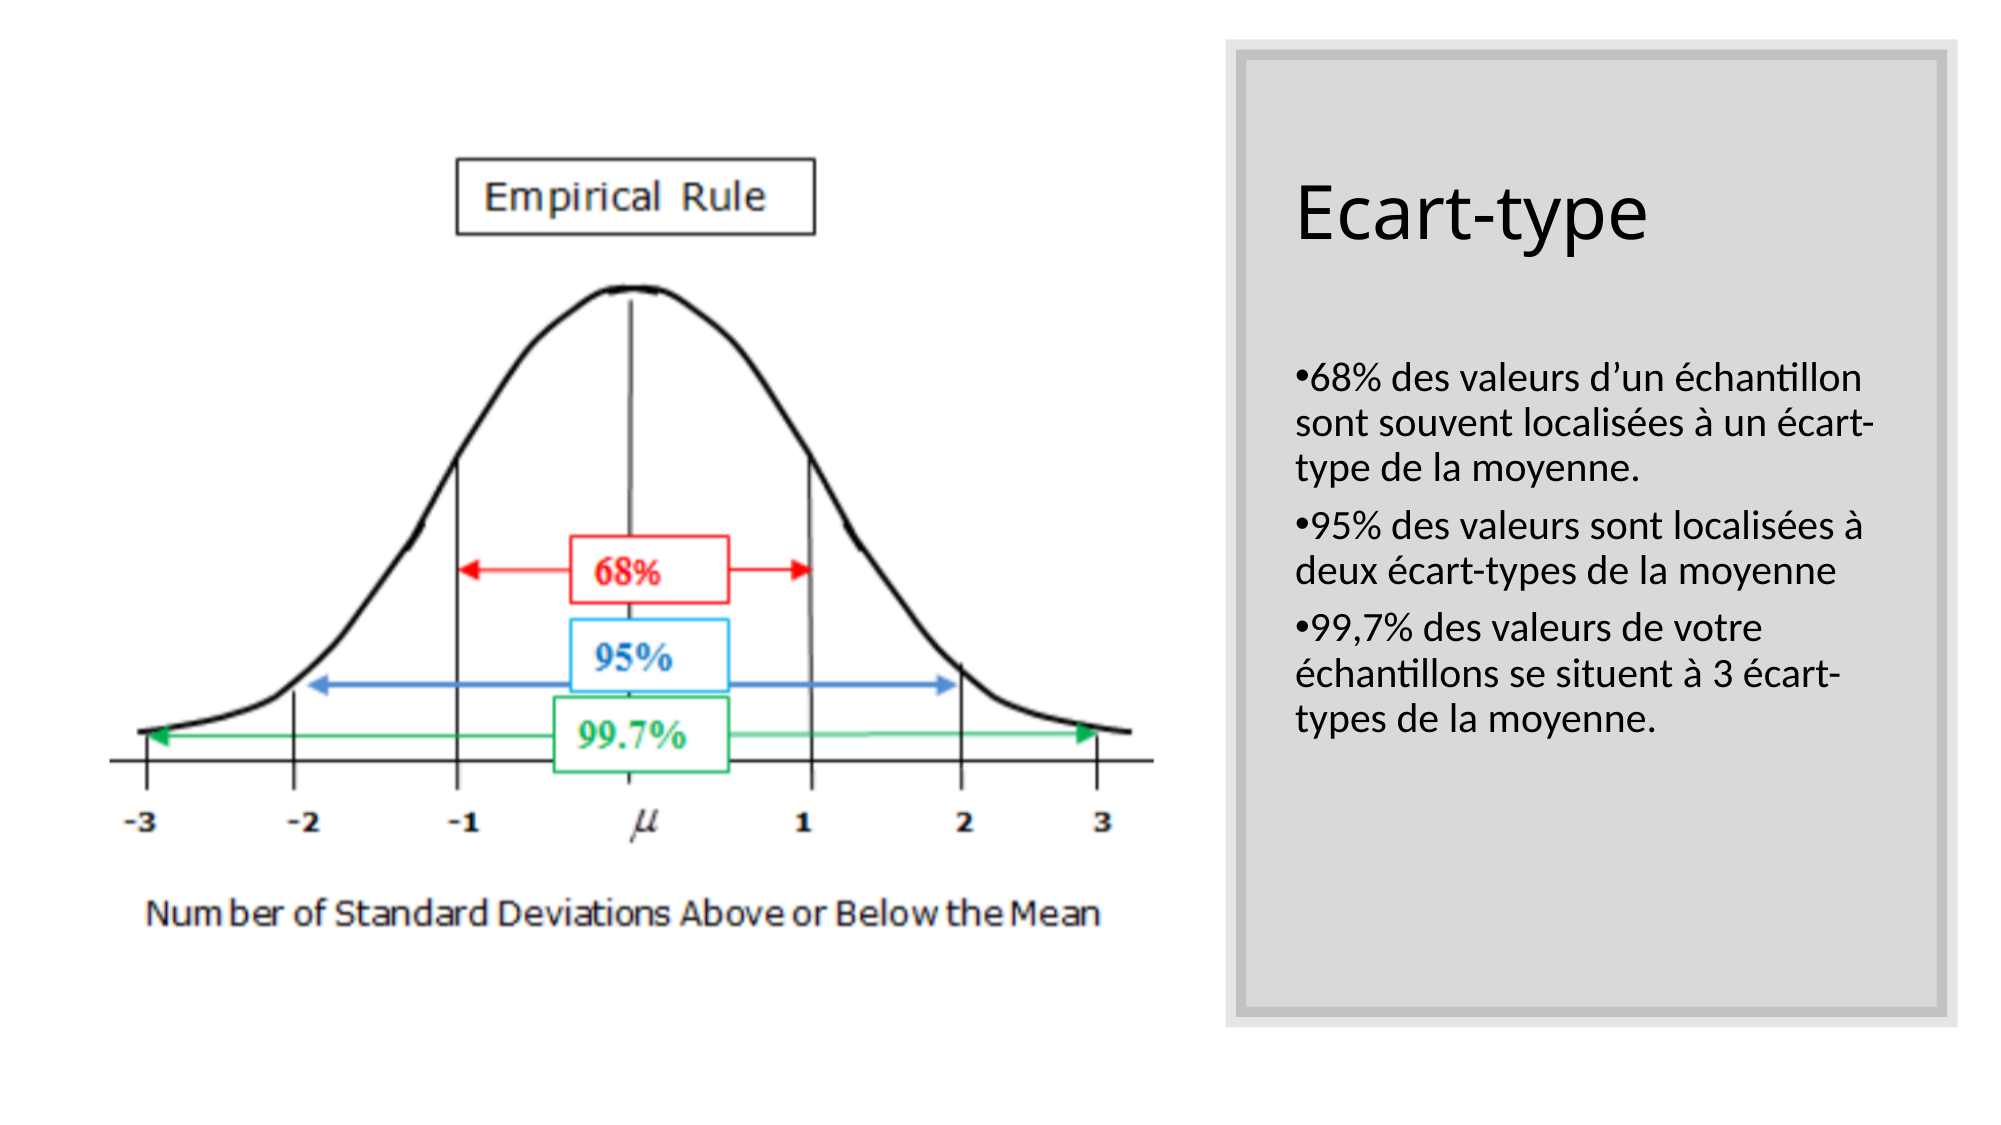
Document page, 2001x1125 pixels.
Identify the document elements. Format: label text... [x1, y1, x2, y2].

picture [79, 136, 1170, 963]
text_box 68% des valeurs d’un échantillon sont souvent localisées à un écart-type de la moyenne. 95% des valeurs sont localisées à deux écart-types de la moyenne 99,7% des valeurs de votre échantillons se situent à 3 écart-types de la moyenne. [1280, 348, 1908, 967]
title Ecart-type [1279, 105, 1906, 326]
text_box [1235, 49, 1948, 1018]
